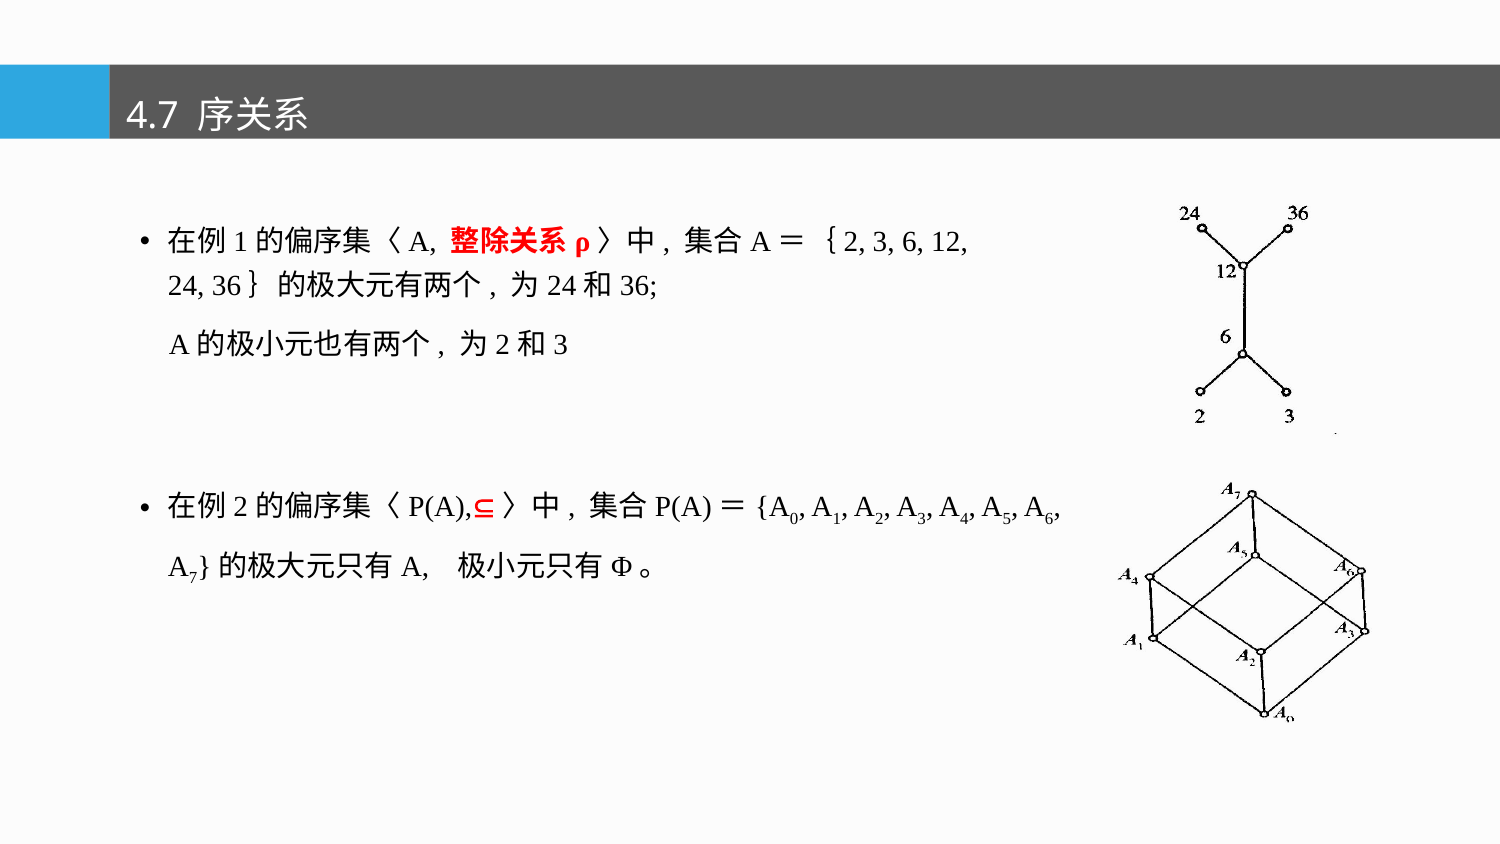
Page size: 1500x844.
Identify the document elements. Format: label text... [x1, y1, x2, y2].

text_box 在例1的偏序集〈A, 整除关系ρ〉中, 集合A＝｛2, 3, 6, 12, 24, 36｝的极大元有两个, 为24和36; A的极小元也有两个, 为2和3 [125, 206, 1020, 368]
text_box 4.7 序关系 [111, 52, 326, 144]
text_box [0, 64, 108, 140]
picture [1110, 480, 1383, 731]
text_box 在例2的偏序集〈P(A),〉中, 集合P(A)＝{A0, A1, A2, A3, A4, A5, A6, A7}的极大元只有A, 极小元只有Φ。 [124, 460, 1090, 595]
text_box [326, 64, 1500, 140]
picture [1152, 193, 1342, 444]
